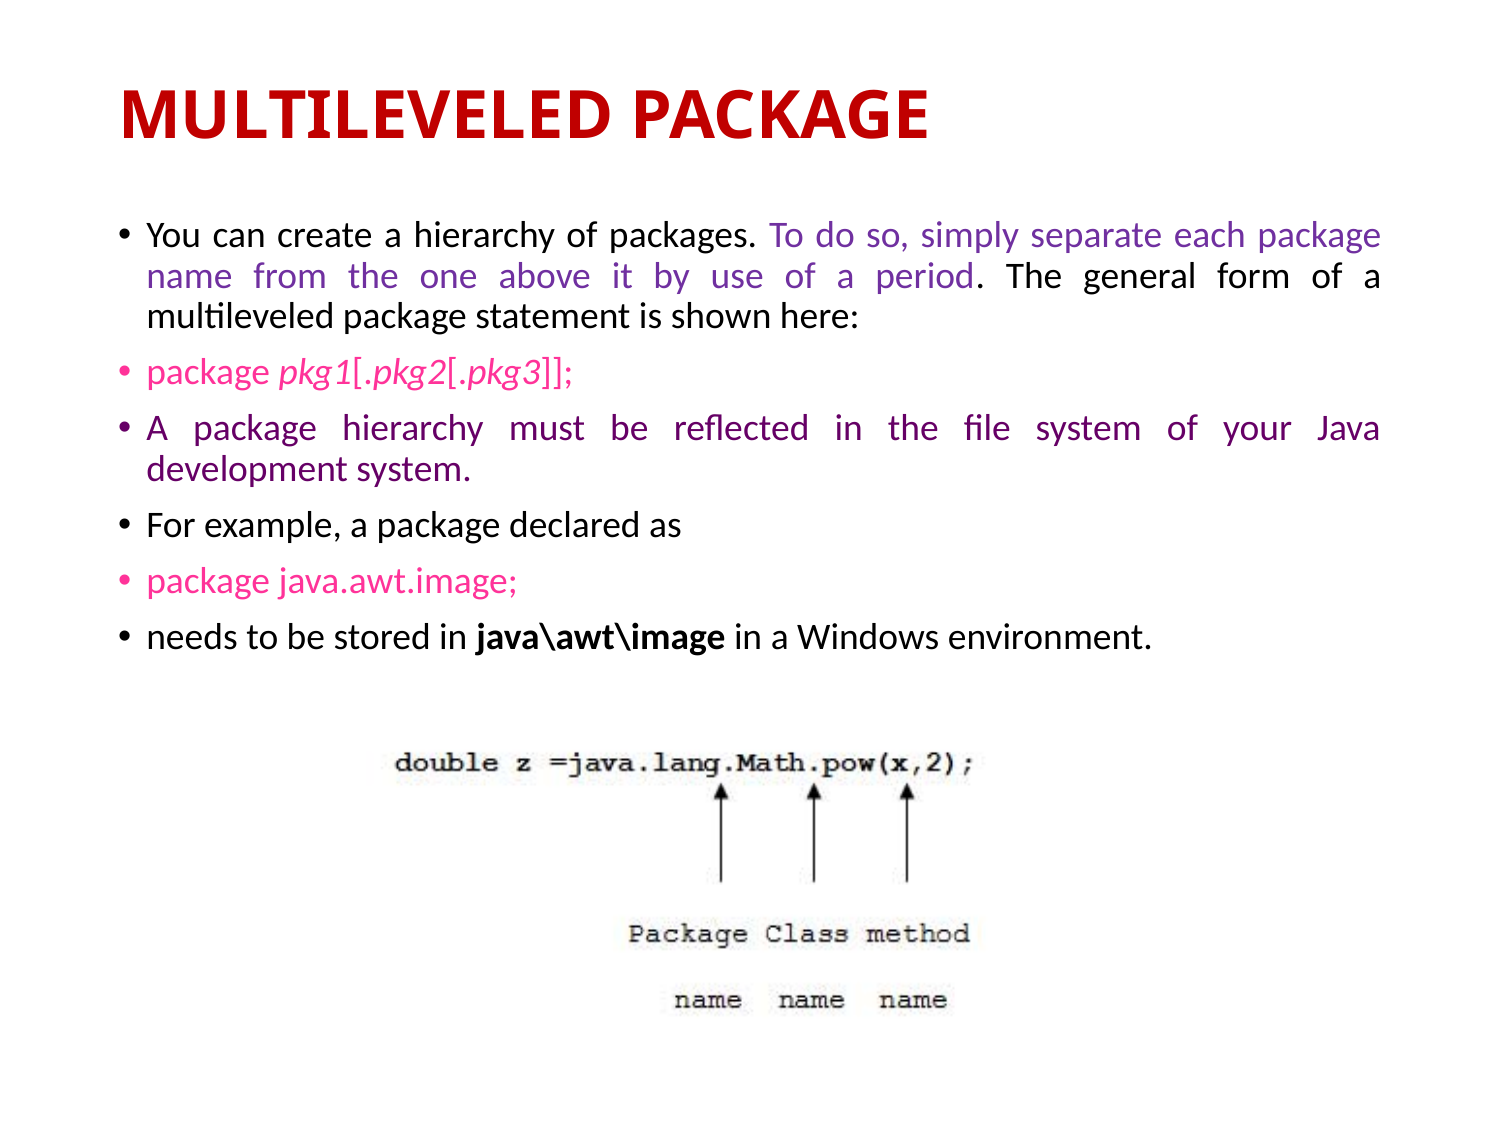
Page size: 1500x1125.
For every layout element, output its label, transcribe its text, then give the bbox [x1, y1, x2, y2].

list You can create a hierarchy of packages. To do so, simply separate each package name from the one above it by use of a period. The general form of a multileveled package statement is shown here: package pkg1[.pkg2[.pkg3]]; A package hierarchy must be reflected in the file system of your Java development system. For example, a package declared as package java.awt.image; needs to be stored in java\awt\image in a Windows environment. [103, 207, 1397, 774]
picture [366, 720, 1013, 1033]
title MULTILEVELED PACKAGE [103, 59, 1397, 174]
